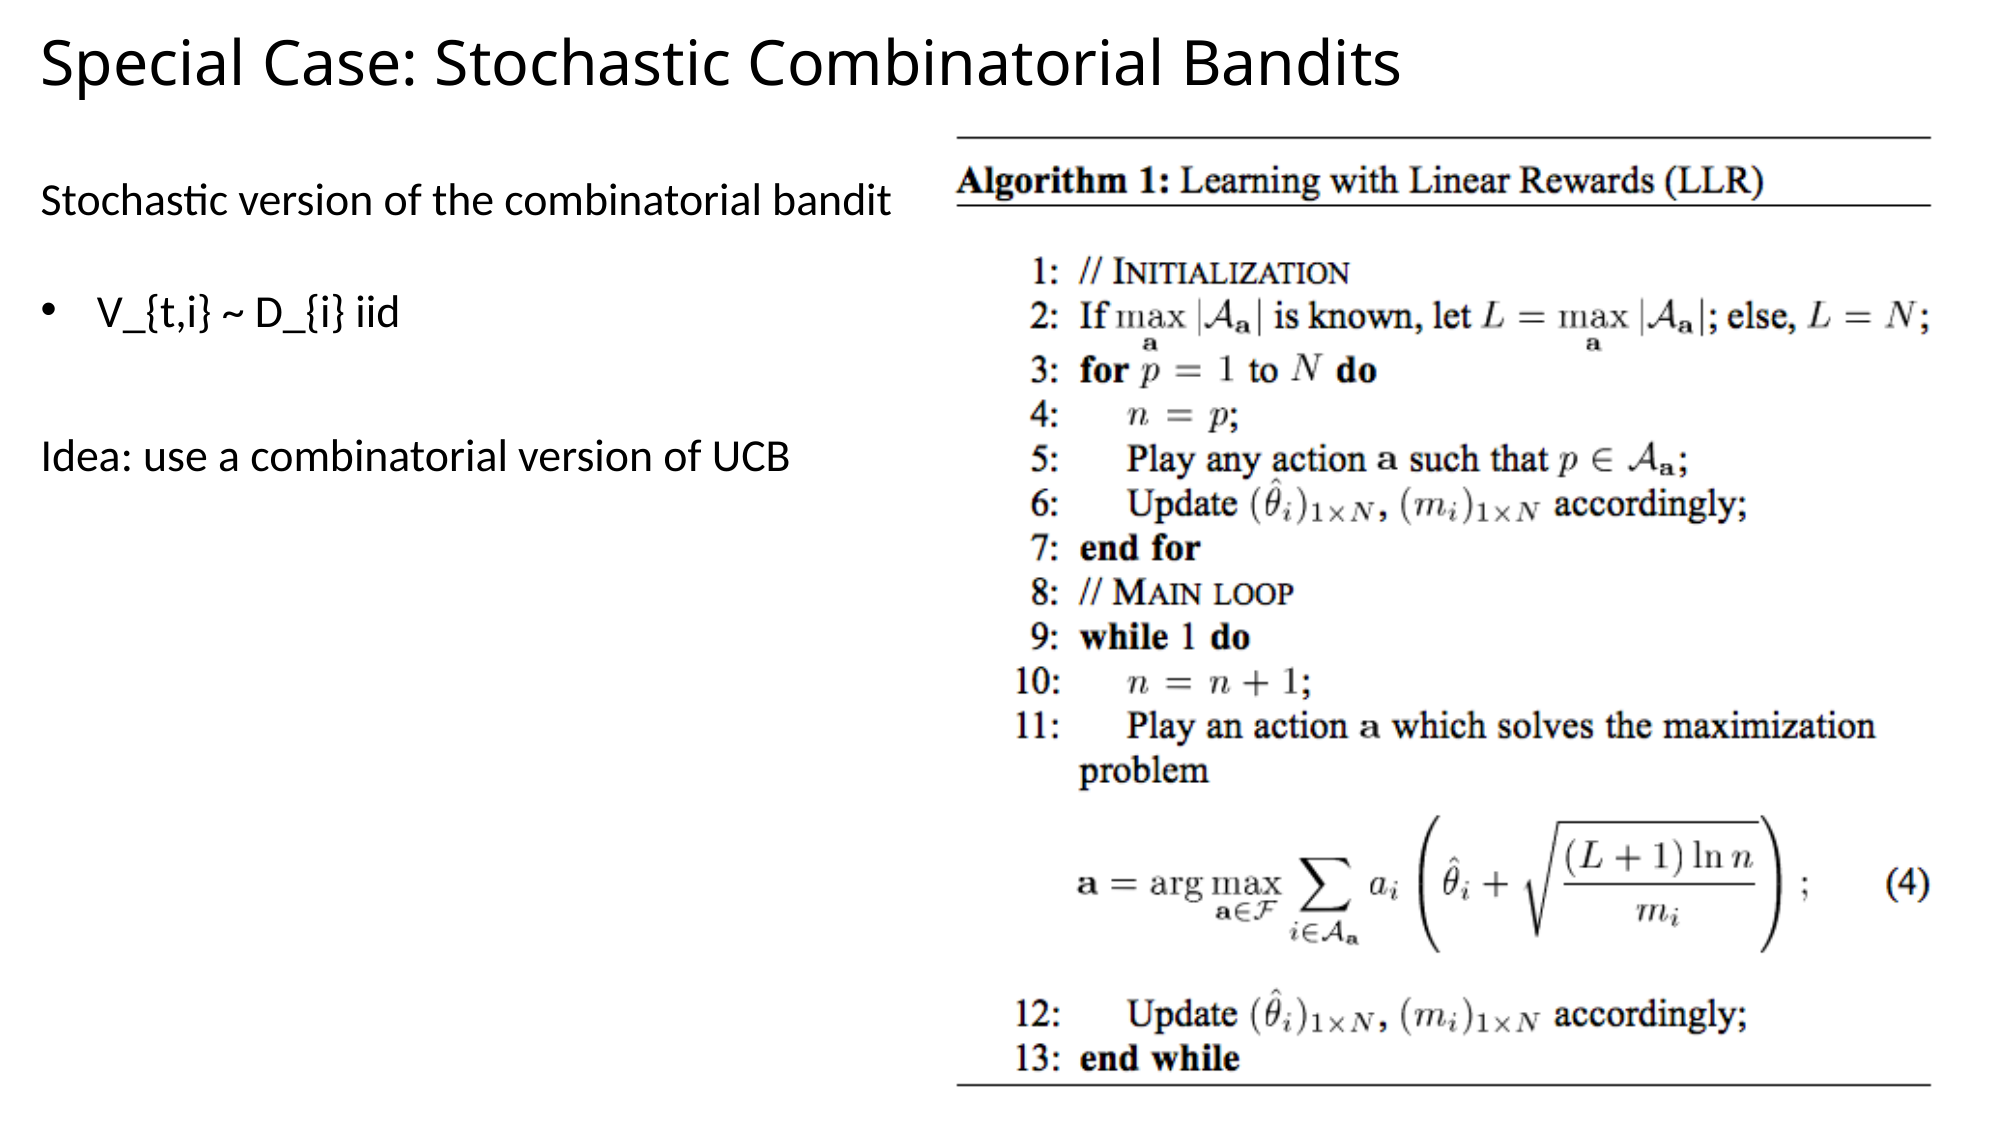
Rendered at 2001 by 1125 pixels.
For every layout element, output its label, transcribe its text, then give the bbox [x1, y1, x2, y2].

title Special Case: Stochastic Combinatorial Bandits [25, 14, 1972, 118]
text_box Idea: use a combinatorial version of UCB [25, 405, 938, 501]
picture [938, 116, 1972, 1125]
text_box V_{t,i} ~ D_{i} iid [25, 261, 938, 357]
text_box Stochastic version of the combinatorial bandit [25, 149, 938, 245]
